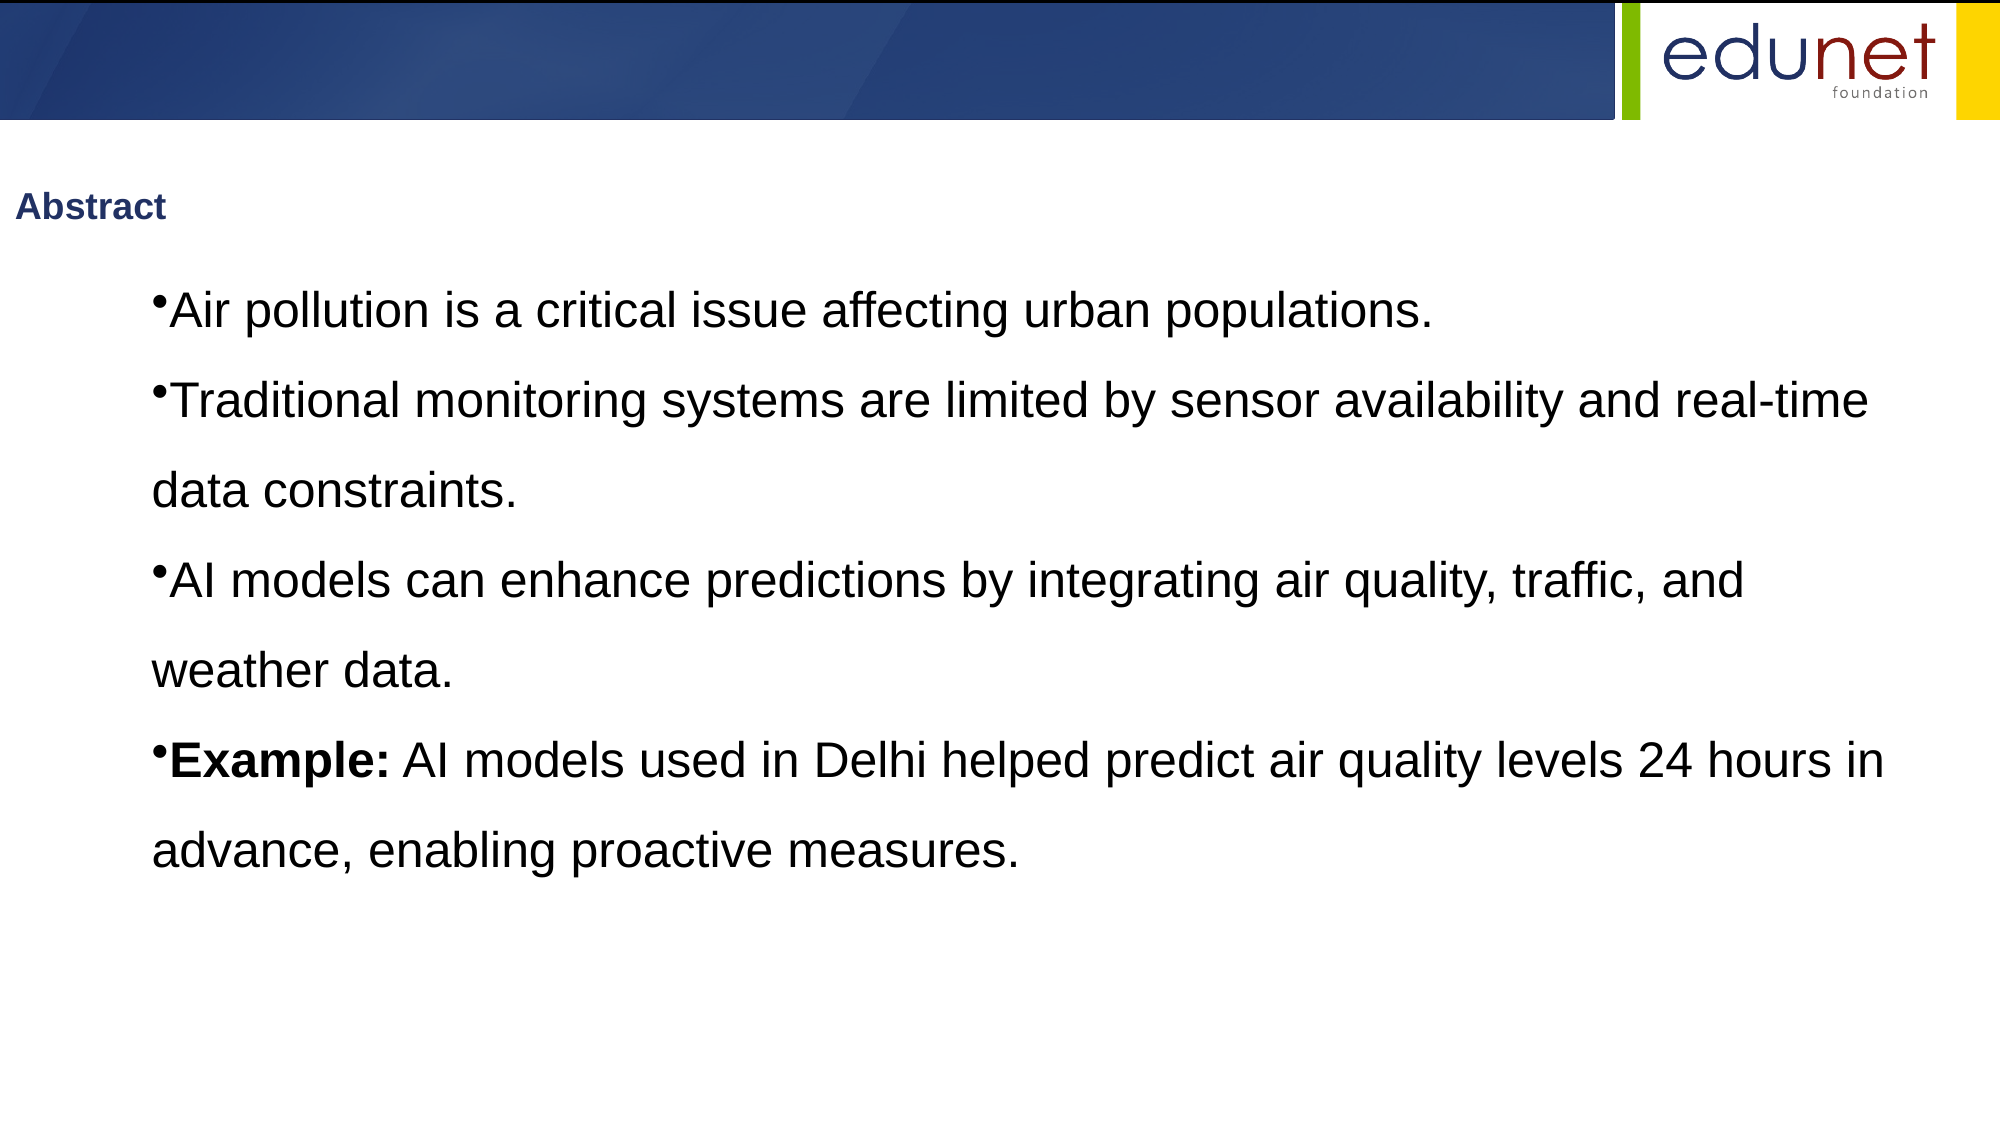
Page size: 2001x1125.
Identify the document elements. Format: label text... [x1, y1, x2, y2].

text_box [0, 2, 2000, 78]
text_box Air pollution is a critical issue affecting urban populations. Traditional monitoring systems are limited by sensor availability and real-time data constraints. AI models can enhance predictions by integrating air quality, traffic, and weather data. Example: AI models used in Delhi helped predict air quality levels 24 hours in advance, enabling proactive measures. [136, 190, 1906, 961]
text_box Abstract [0, 175, 1328, 235]
picture [1652, 78, 1948, 108]
